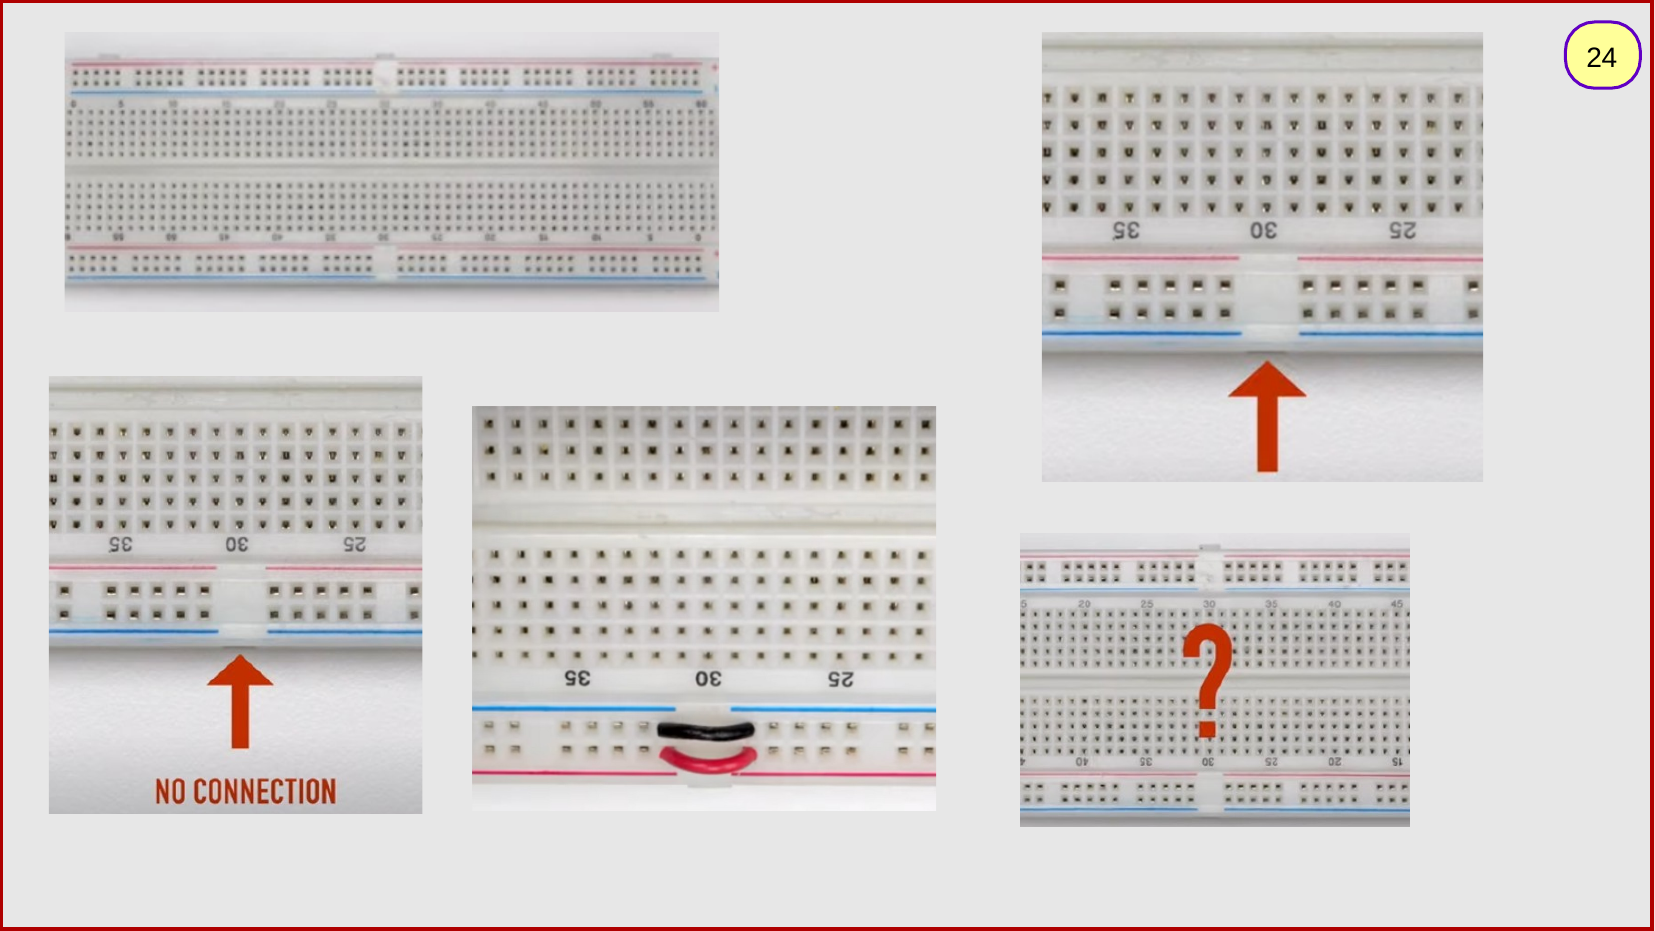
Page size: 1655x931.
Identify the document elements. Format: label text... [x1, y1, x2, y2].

text_box [48, 376, 423, 814]
text_box [471, 405, 937, 811]
text_box [1041, 32, 1484, 482]
text_box [64, 32, 720, 312]
text_box 24 [1584, 37, 1620, 74]
text_box [1020, 533, 1410, 828]
